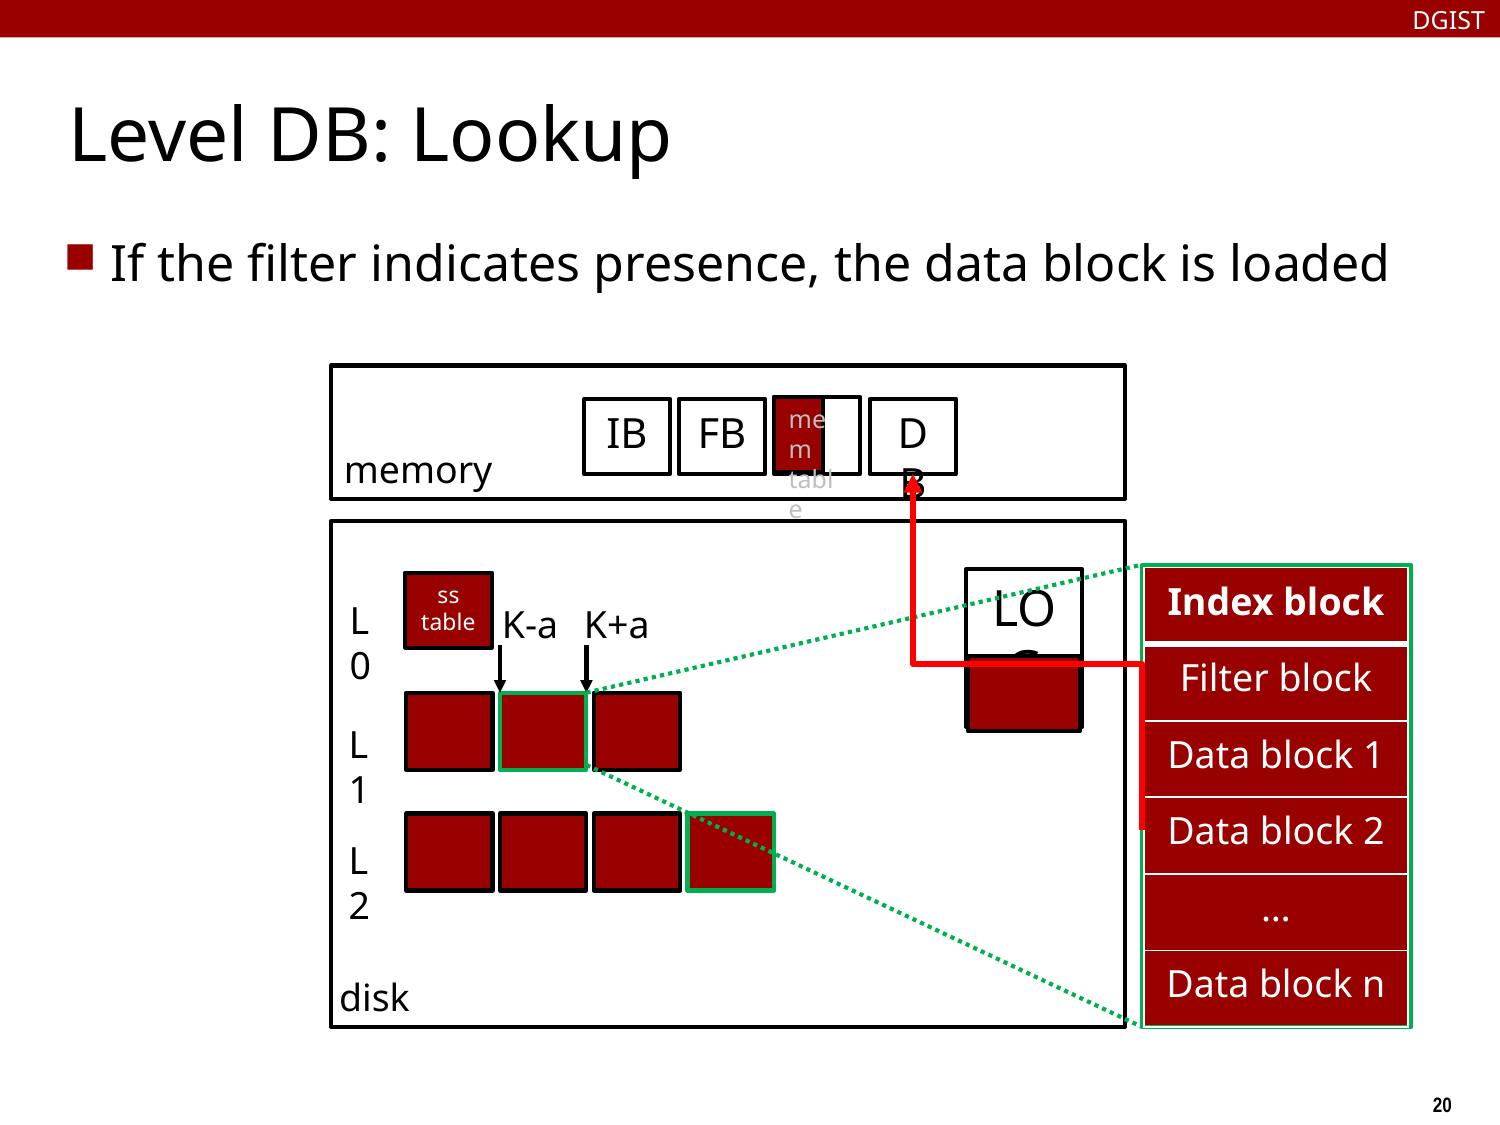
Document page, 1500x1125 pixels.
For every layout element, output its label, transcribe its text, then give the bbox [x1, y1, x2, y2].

text_box [916, 520, 1125, 535]
table_cell Data block 2 [1147, 798, 1407, 873]
table_cell Data block n [1147, 951, 1407, 1026]
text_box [586, 564, 844, 693]
text_box [1210, 564, 1411, 1028]
text_box disk [324, 966, 542, 1027]
text_box L2 [333, 829, 402, 935]
table_header Index block [1210, 568, 1407, 641]
text_box [331, 520, 910, 1028]
text_box L1 [333, 713, 402, 819]
text_box [331, 365, 1125, 499]
table_cell … [1147, 875, 1407, 950]
text_box DGIST [1412, 4, 1500, 34]
title Level DB: Lookup [62, 41, 1438, 222]
text_box L0 [334, 589, 403, 694]
text_box K-a [487, 594, 581, 654]
table_cell Data block 1 [1147, 722, 1407, 796]
text_box mem table [773, 396, 861, 531]
text_box DB [869, 398, 957, 474]
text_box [586, 764, 1143, 1028]
text_box memory [329, 438, 547, 499]
text_box IB [583, 398, 671, 474]
text_box [0, 0, 1500, 38]
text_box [849, 537, 1206, 767]
text_box FB [678, 398, 766, 474]
list If the filter indicates presence, the data block is loaded [62, 224, 1438, 563]
table_cell Filter block [1210, 647, 1407, 720]
text_box ss table [405, 572, 492, 648]
